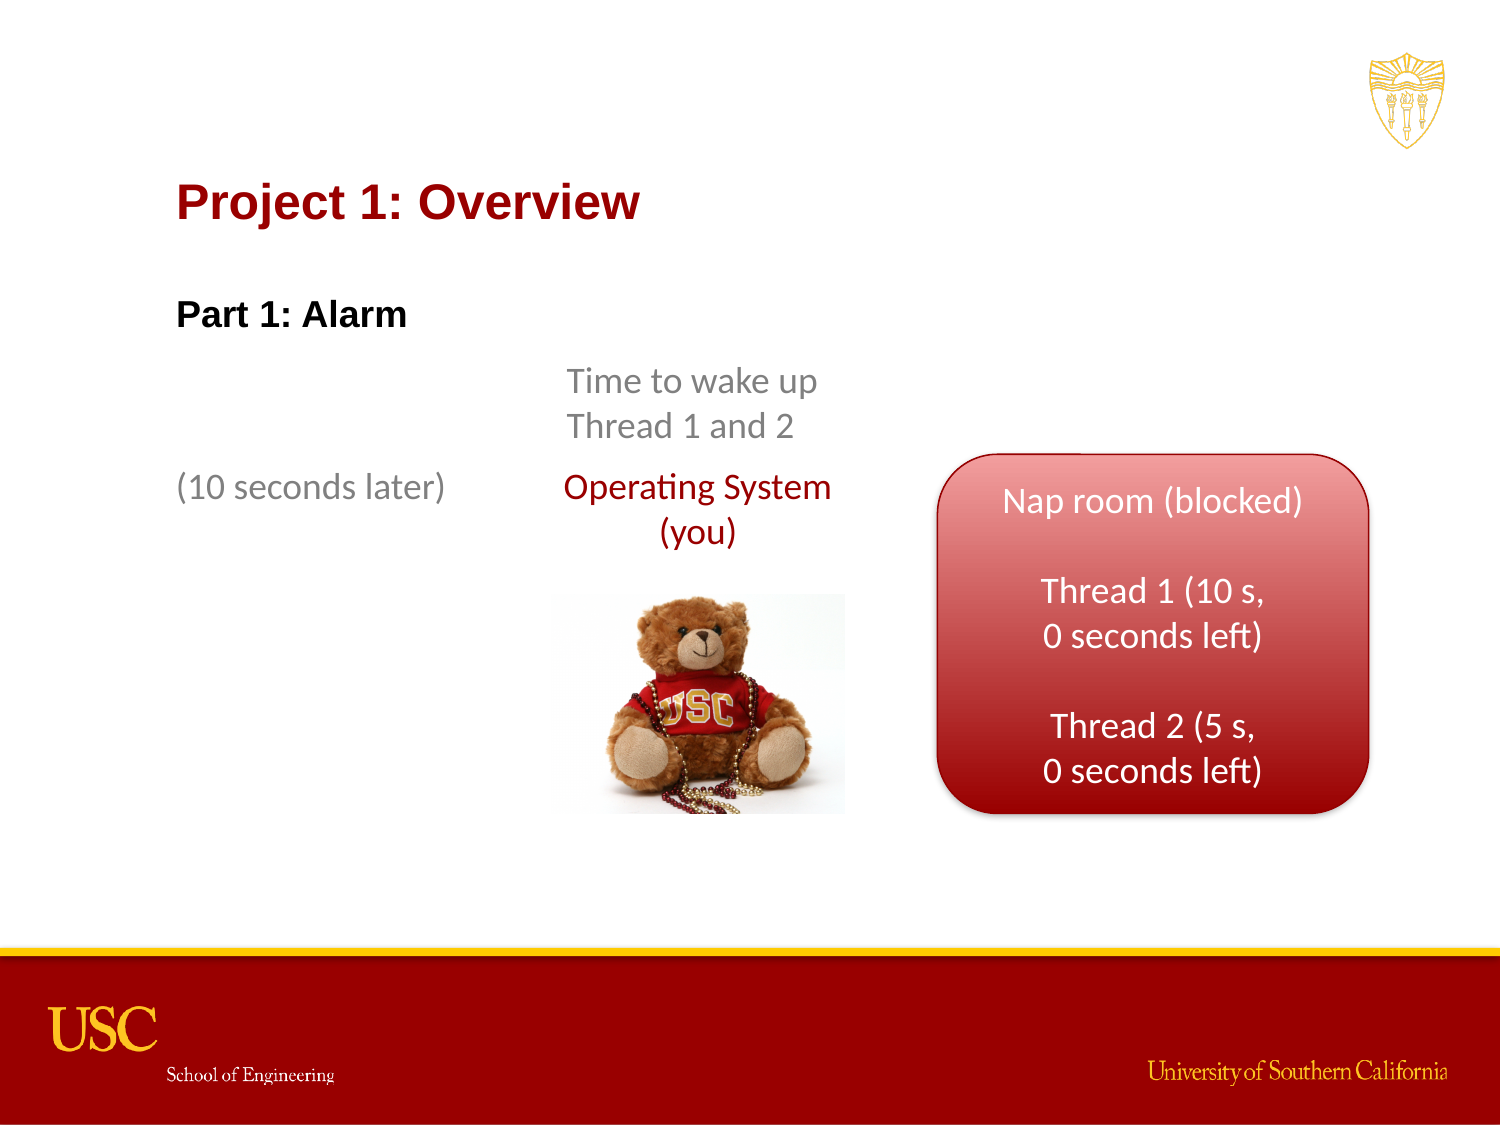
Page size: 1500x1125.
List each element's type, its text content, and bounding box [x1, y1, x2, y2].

text_box Time to wake up Thread 1 and 2 [551, 348, 921, 453]
text_box Nap room (blocked) Thread 1 (10 s, 0 seconds left) Thread 2 (5 s, 0 seconds left) [936, 453, 1370, 815]
text_box Project 1: Overview Part 1: Alarm [161, 162, 1376, 343]
text_box Operating System (you) [520, 454, 876, 559]
picture [551, 593, 845, 814]
text_box (10 seconds later) [161, 454, 530, 514]
